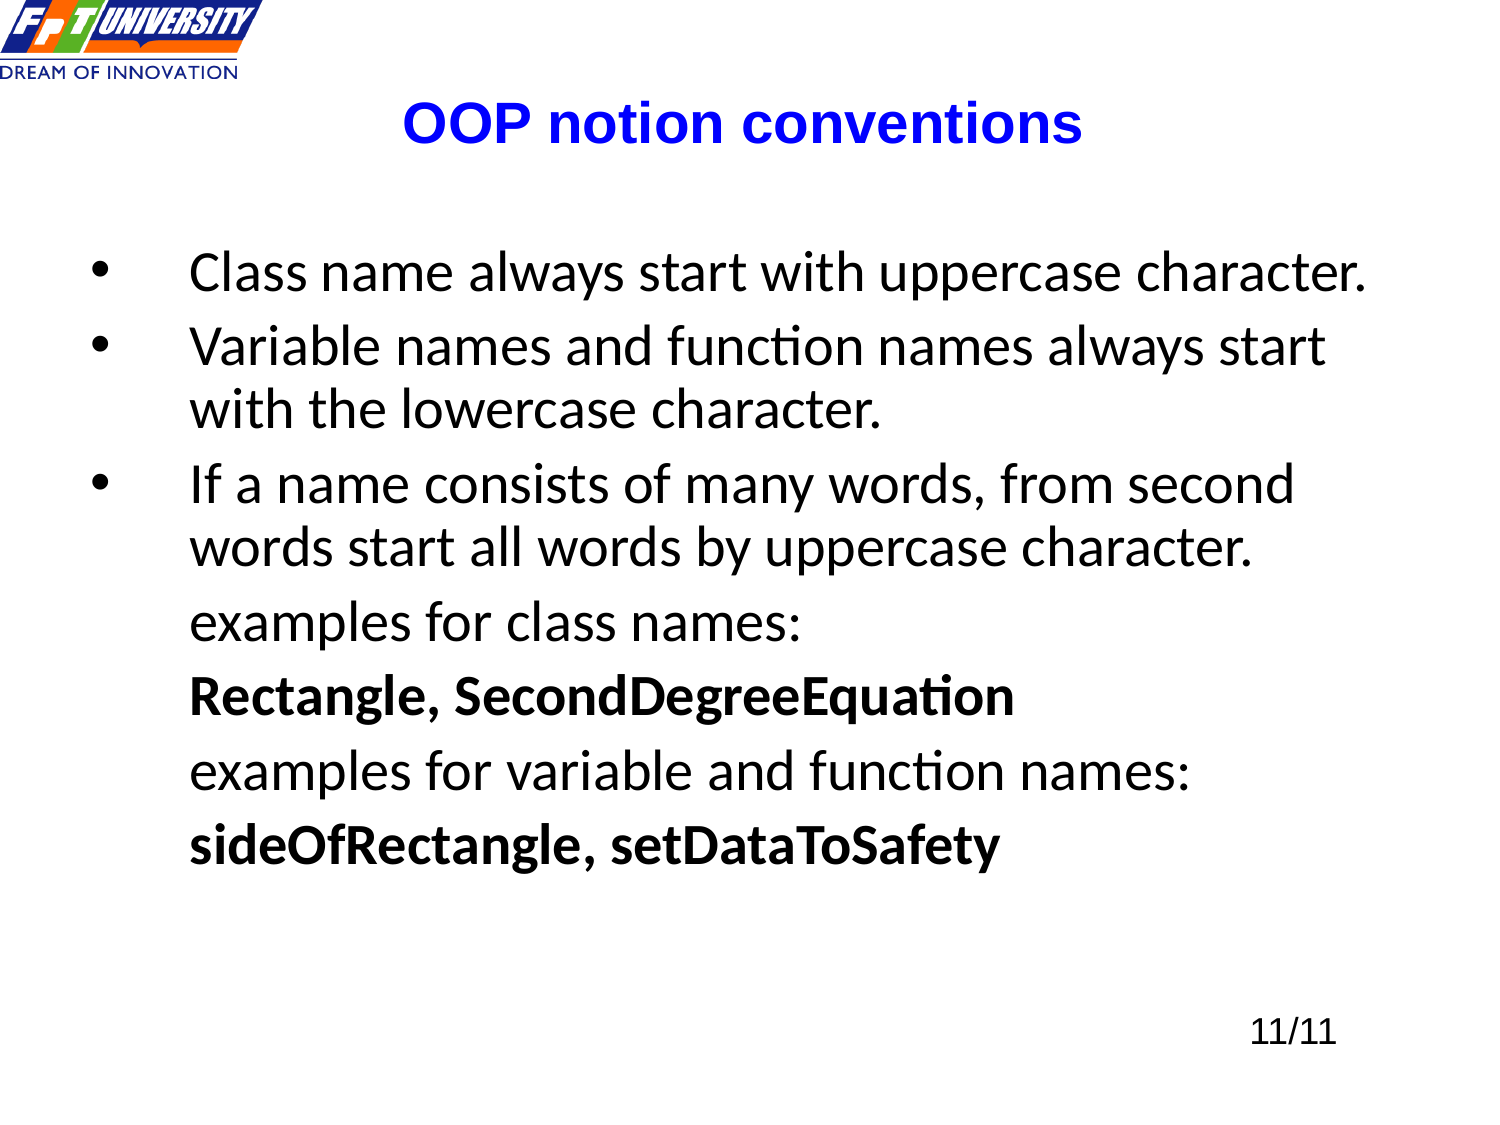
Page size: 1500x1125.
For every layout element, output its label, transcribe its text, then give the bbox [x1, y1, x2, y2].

title OOP notion conventions [150, 18, 1338, 222]
list Class name always start with uppercase character. Variable names and function names always start with the lowercase character. If a name consists of many words, from second words start all words by uppercase character. examples for class names: Rectangle, SecondDegreeEquation examples for variable and function names: sideOfRectangle, setDataToSafety [75, 233, 1450, 887]
picture [0, 0, 263, 79]
